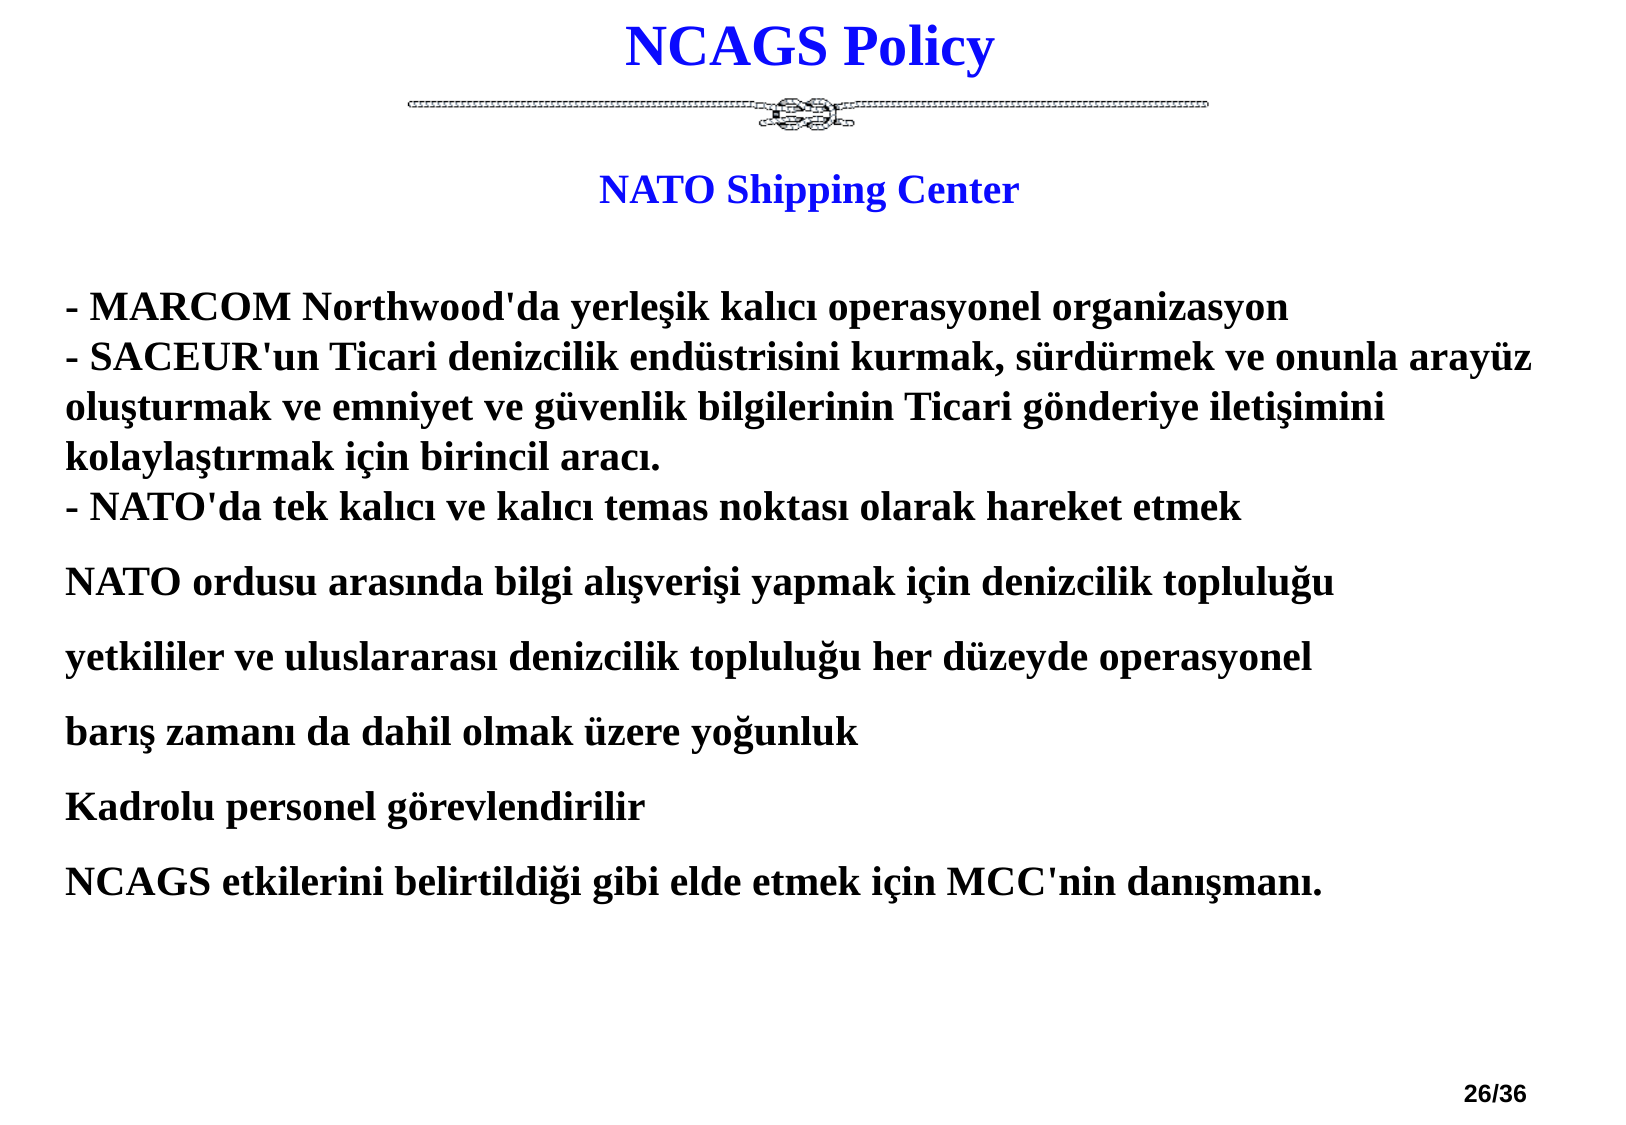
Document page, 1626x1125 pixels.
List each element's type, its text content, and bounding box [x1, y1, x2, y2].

text_box NCAGS Policy [403, 1, 1218, 84]
text_box - MARCOM Northwood'da yerleşik kalıcı operasyonel organizasyon - SACEUR'un Ticari denizcilik endüstrisini kurmak, sürdürmek ve onunla arayüz oluşturmak ve emniyet ve güvenlik bilgilerinin Ticari gönderiye iletişimini kolaylaştırmak için birincil aracı. - NATO'da tek kalıcı ve kalıcı temas noktası olarak hareket etmek NATO ordusu arasında bilgi alışverişi yapmak için denizcilik topluluğu yetkililer ve uluslararası denizcilik topluluğu her düzeyde operasyonel barış zamanı da dahil olmak üzere yoğunluk Kadrolu personel görevlendirilir NCAGS etkilerini belirtildiği gibi elde etmek için MCC'nin danışmanı. [50, 271, 1569, 1024]
picture [404, 97, 1213, 132]
text_box NATO Shipping Center [509, 154, 1110, 220]
